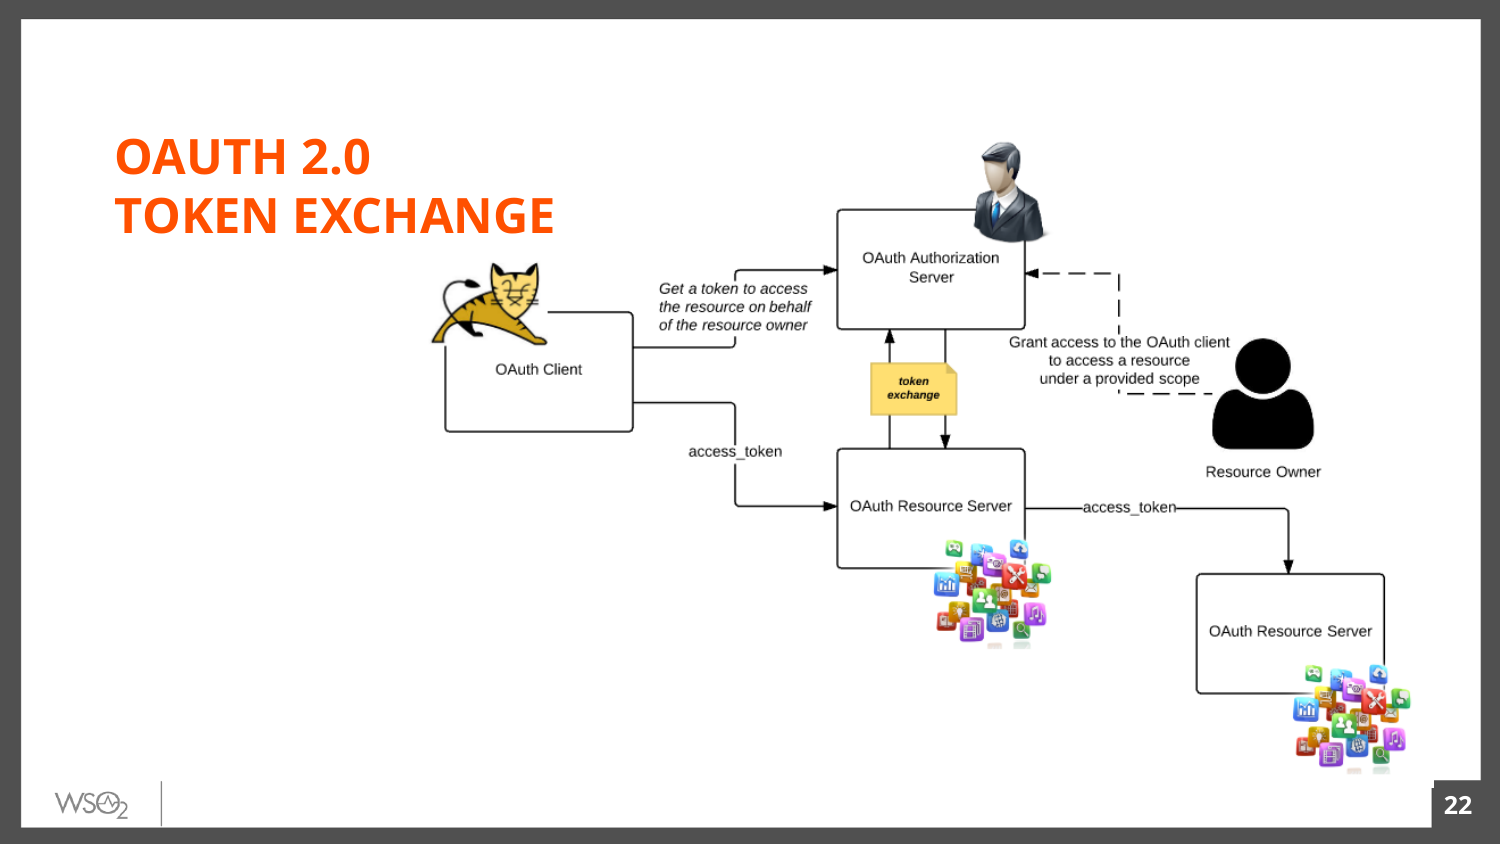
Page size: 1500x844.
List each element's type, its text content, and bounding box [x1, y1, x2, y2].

title OAUTH 2.0 TOKEN EXCHANGE [99, 146, 419, 222]
picture [0, 0, 1500, 844]
text_box [150, 222, 419, 310]
slide_number 22 [1137, 784, 1488, 830]
